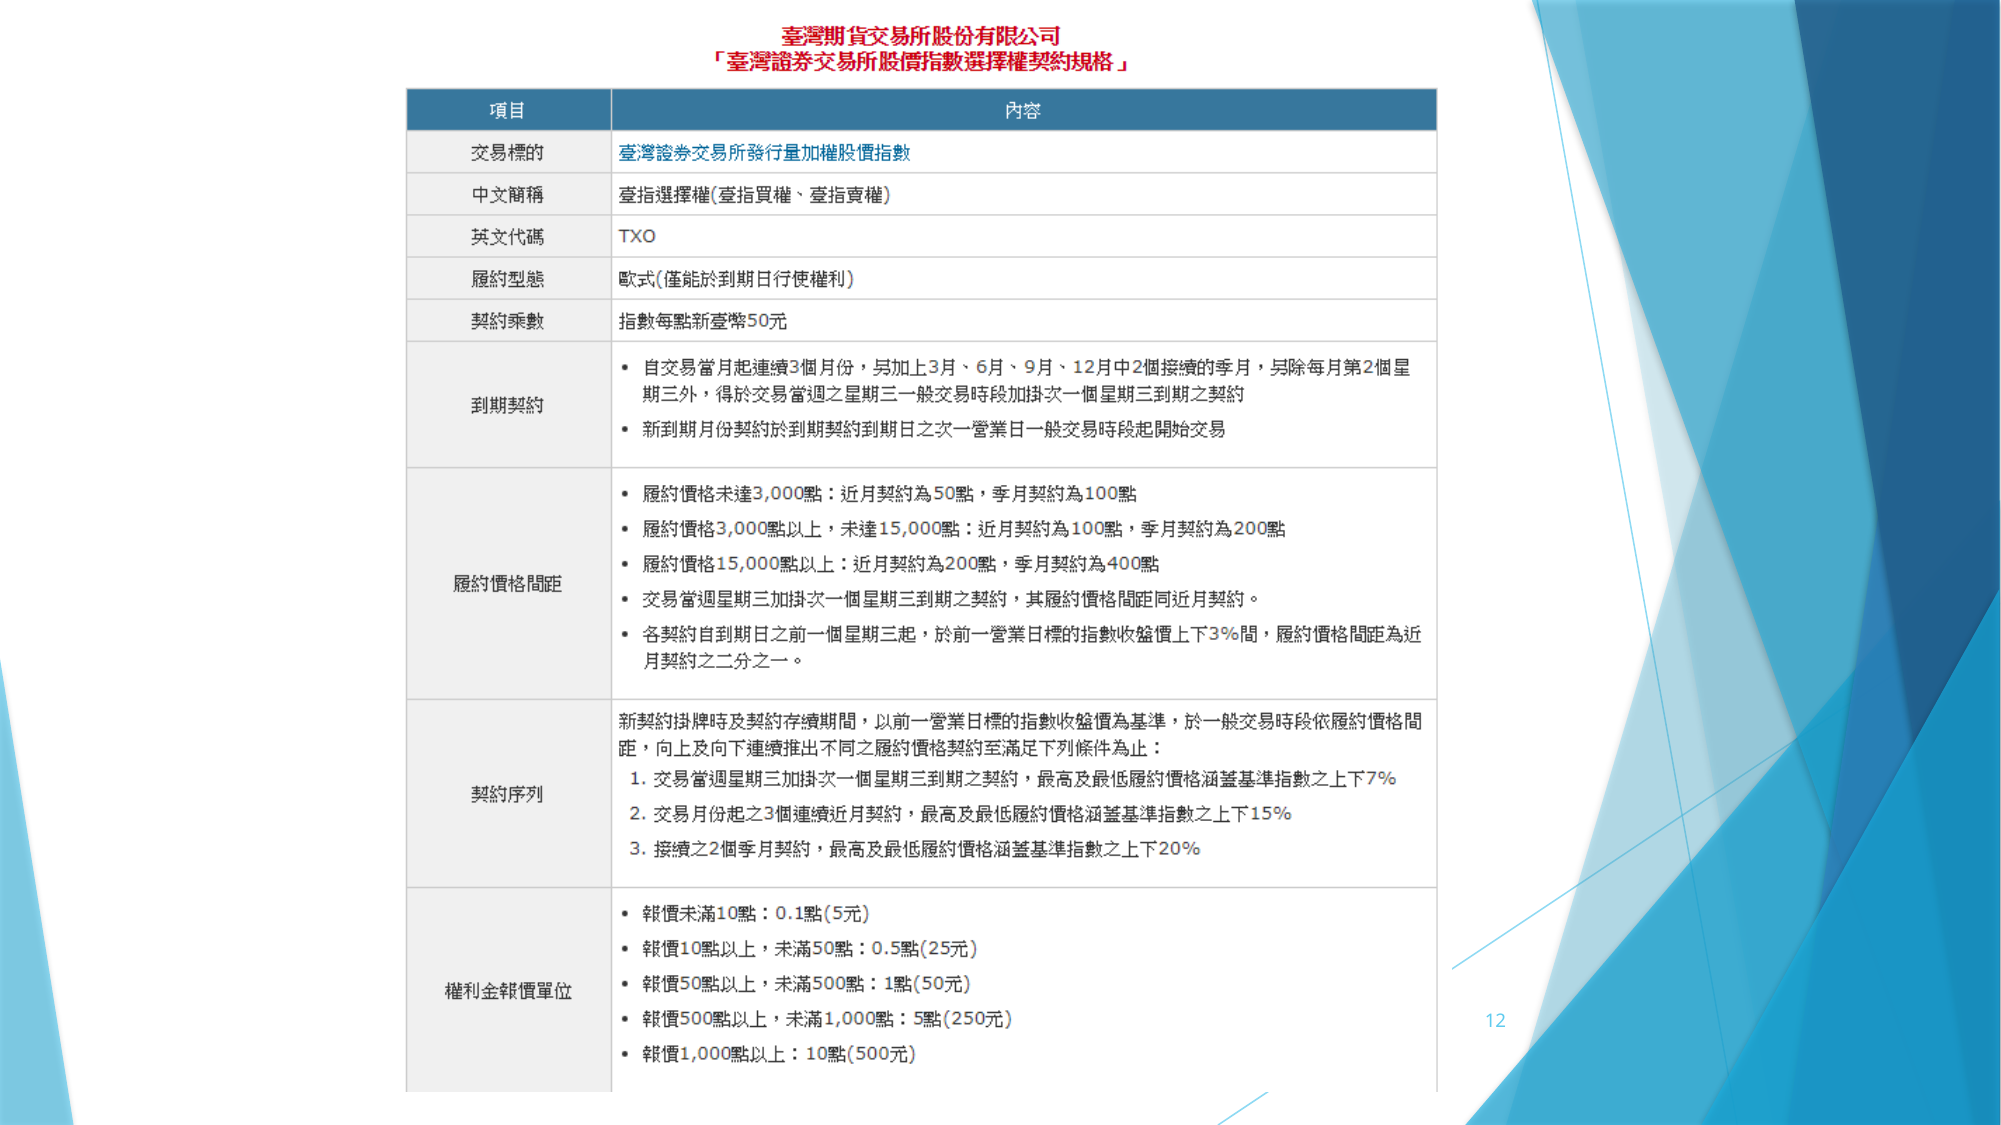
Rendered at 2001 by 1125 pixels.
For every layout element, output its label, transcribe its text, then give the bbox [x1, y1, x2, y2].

picture [398, 8, 1452, 1092]
slide_number 12 [1457, 991, 1522, 1051]
